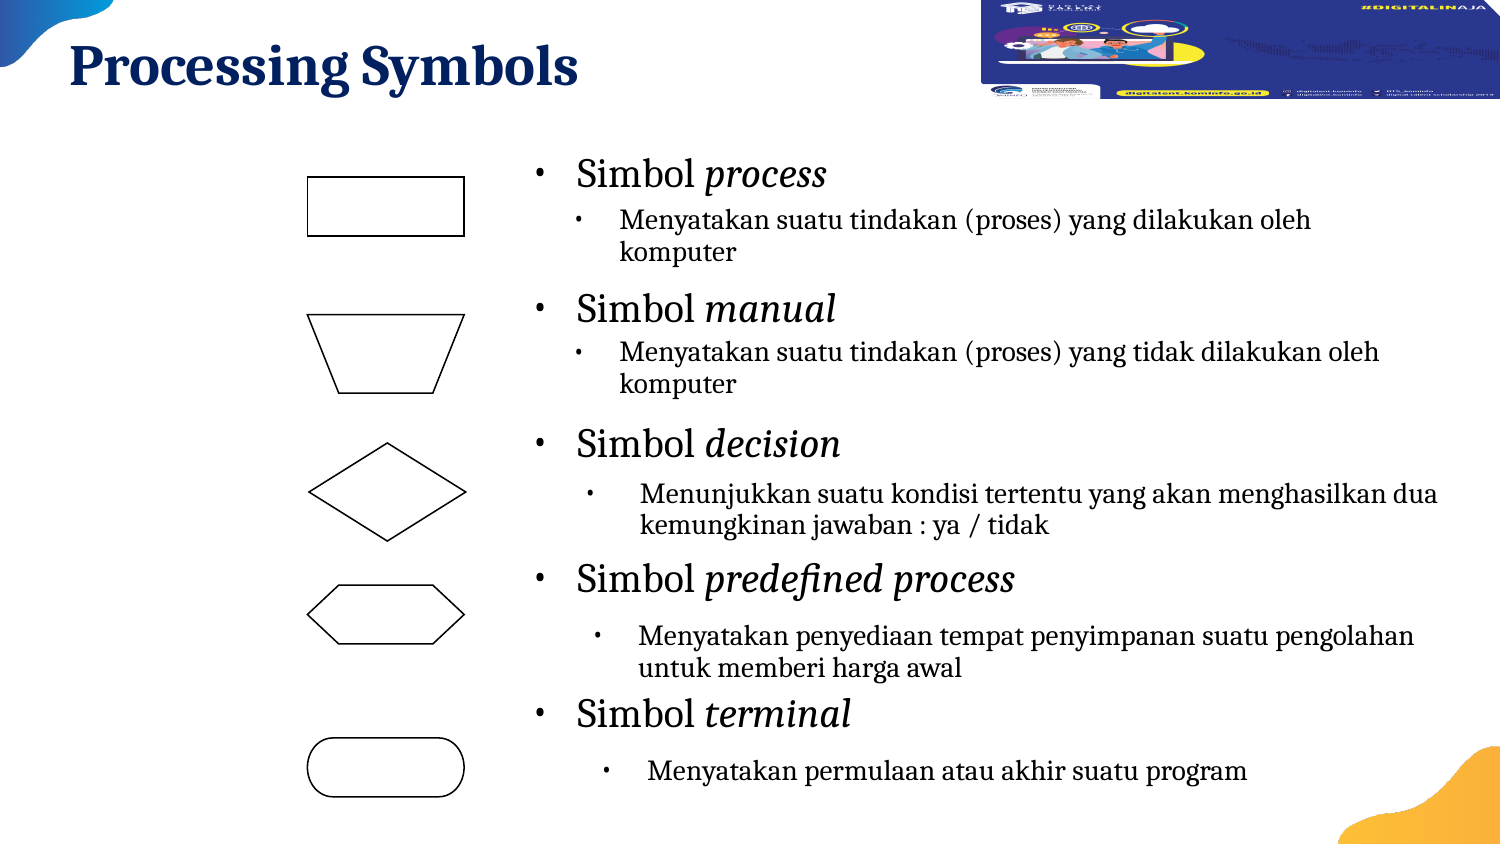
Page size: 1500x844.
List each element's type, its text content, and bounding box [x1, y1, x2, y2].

picture [1335, 738, 1500, 844]
text_box Processing Symbols [54, 19, 977, 105]
text_box Menyatakan suatu tindakan (proses) yang dilakukan oleh komputer [557, 197, 1446, 275]
text_box Menyatakan penyediaan tempat penyimpanan suatu pengolahan untuk memberi harga awal [576, 613, 1446, 691]
text_box Menyatakan suatu tindakan (proses) yang tidak dilakukan oleh komputer [557, 329, 1432, 407]
picture [0, 0, 115, 73]
text_box [54, 143, 515, 789]
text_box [307, 177, 467, 798]
text_box Simbol process Simbol manual Simbol decision Simbol predefined process Simbol terminal [515, 143, 1443, 834]
picture [980, 0, 1500, 100]
text_box Menunjukkan suatu kondisi tertentu yang akan menghasilkan dua kemungkinan jawaban : ya / tidak [568, 471, 1457, 549]
text_box Menyatakan permulaan atau akhir suatu program [585, 747, 1304, 794]
